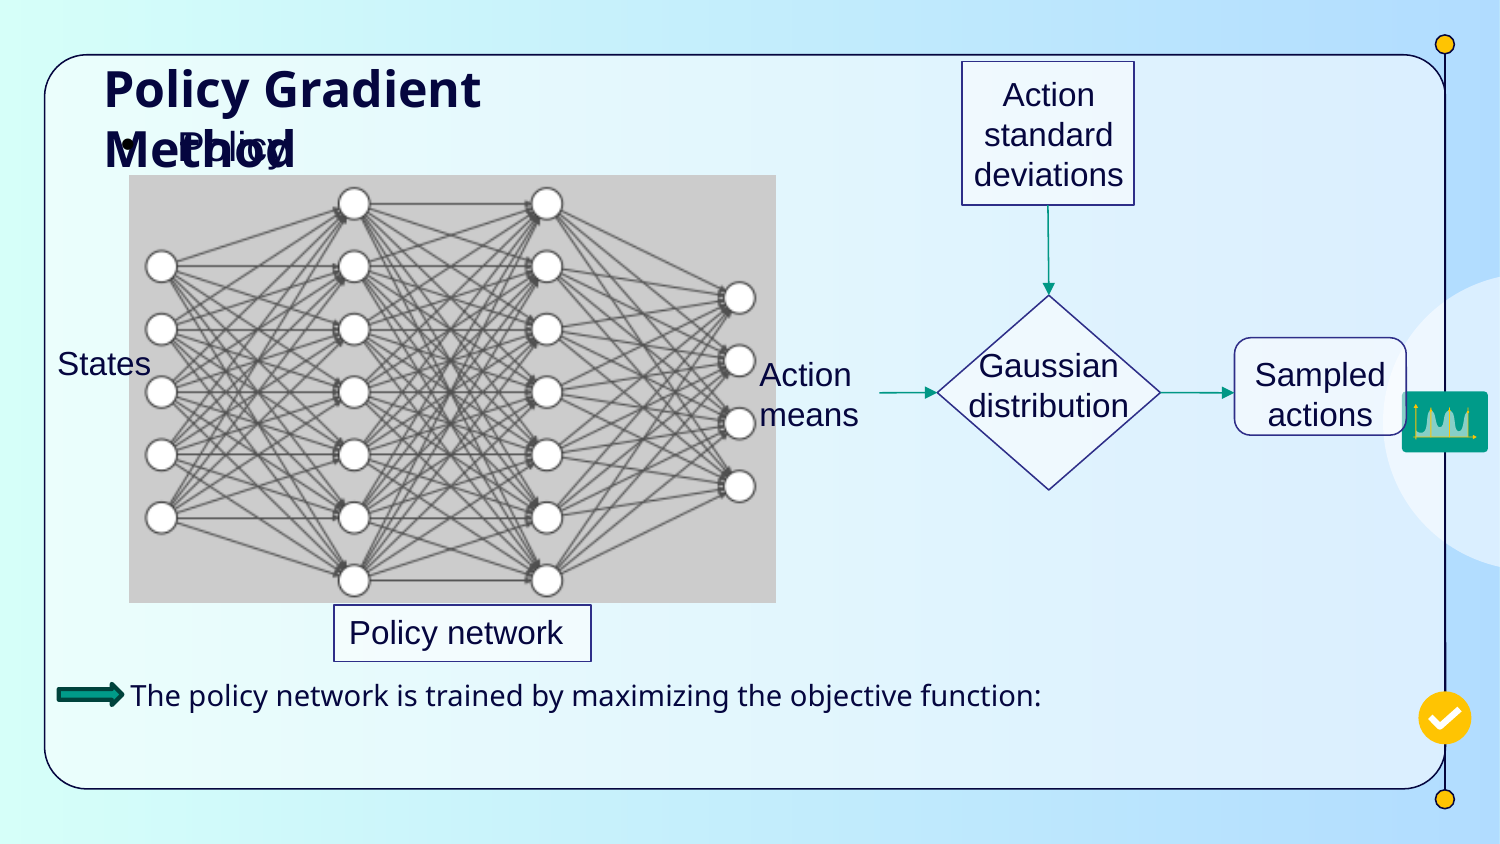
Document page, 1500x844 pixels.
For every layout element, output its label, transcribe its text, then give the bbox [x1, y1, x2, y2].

text_box Sampled actions [1234, 345, 1407, 441]
text_box Action standard deviations [937, 65, 1161, 201]
text_box [1147, 380, 1160, 405]
text_box [334, 612, 591, 662]
picture [129, 174, 776, 604]
text_box [1002, 298, 1096, 336]
text_box States [42, 334, 124, 390]
text_box [56, 681, 125, 707]
title Policy Gradient Method [88, 42, 682, 121]
text_box [962, 61, 1134, 65]
text_box [937, 380, 951, 405]
text_box [962, 201, 1134, 206]
text_box [1237, 337, 1404, 345]
text_box Action means [782, 345, 880, 441]
picture [0, 0, 1500, 844]
text_box Gaussian distribution [951, 336, 1147, 432]
text_box [982, 432, 1116, 490]
text_box Policy [105, 111, 317, 177]
text_box Policy network [333, 612, 583, 659]
